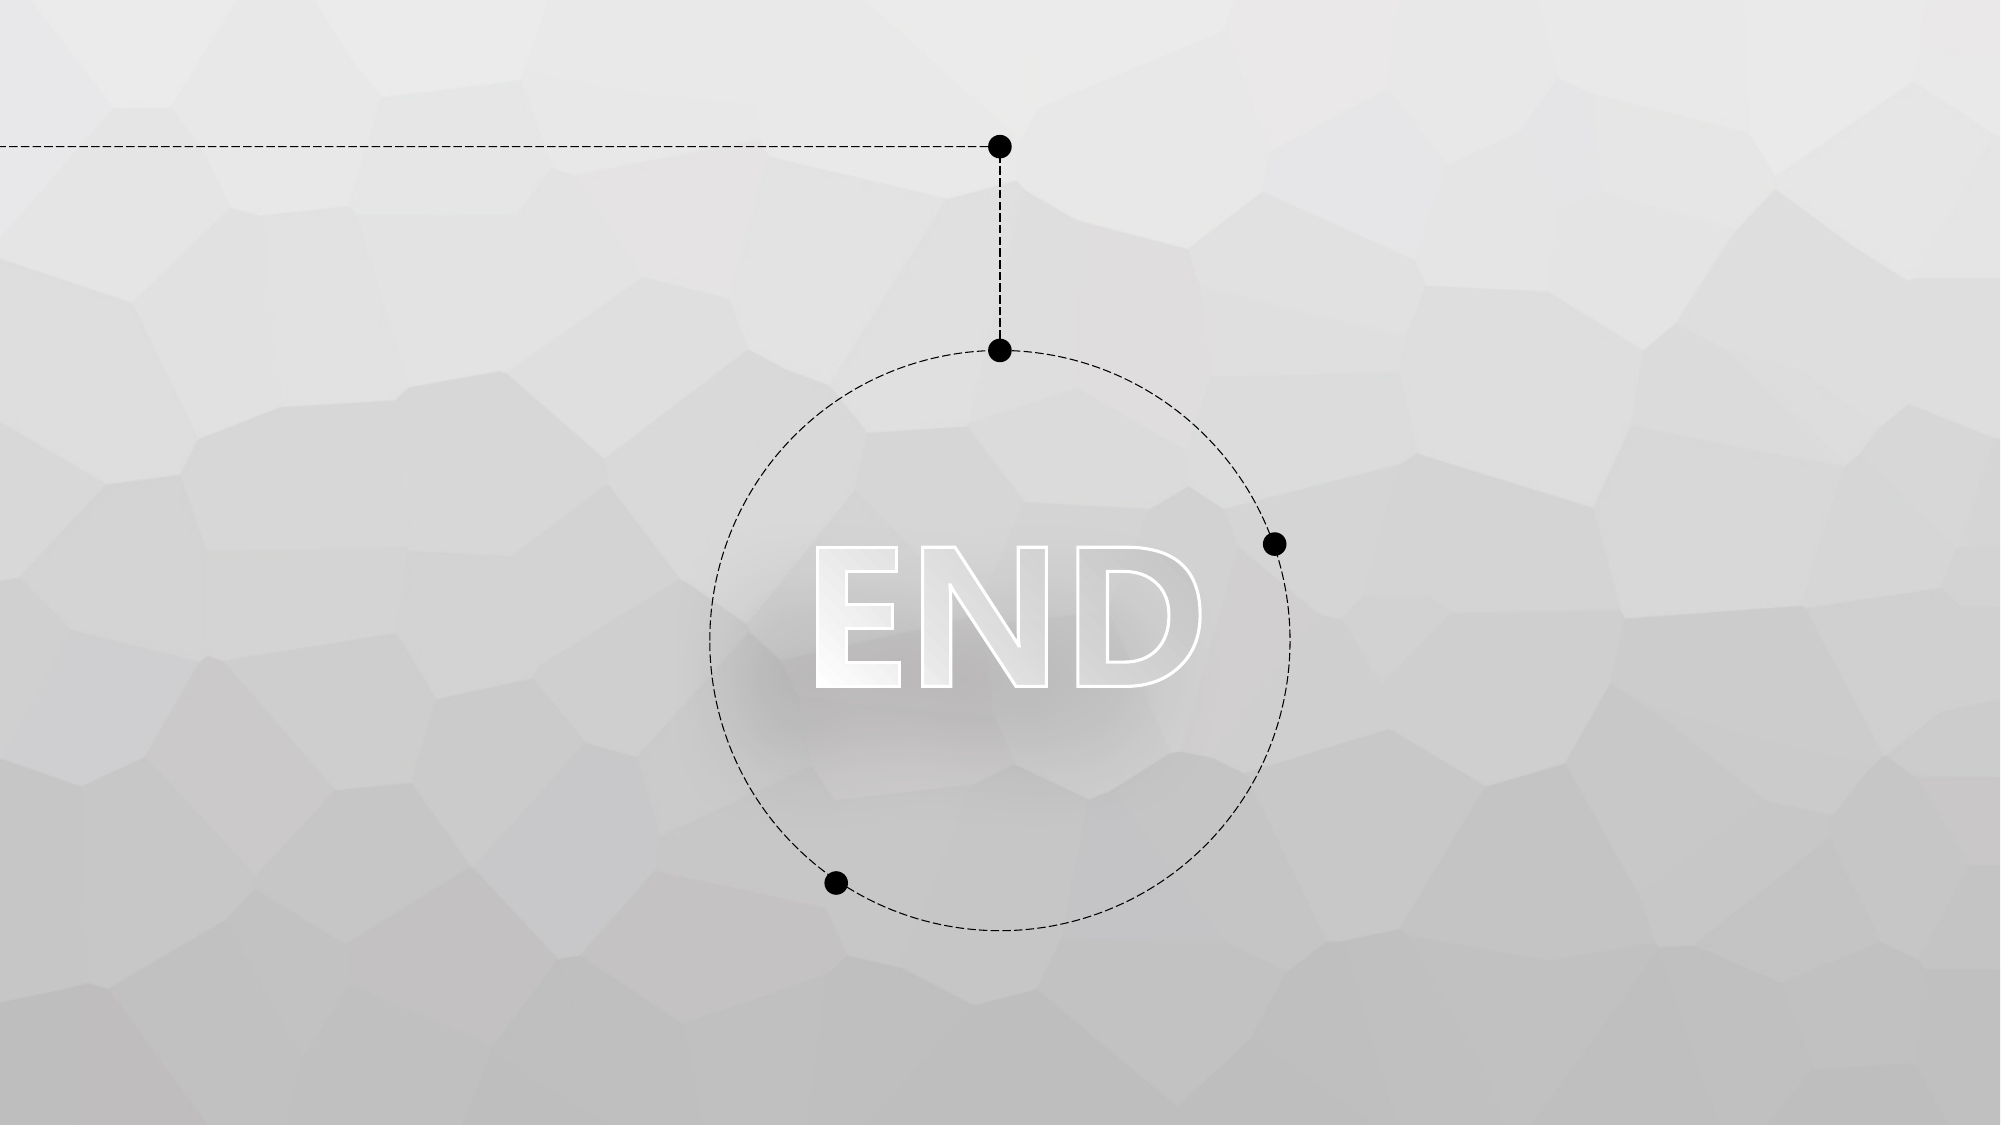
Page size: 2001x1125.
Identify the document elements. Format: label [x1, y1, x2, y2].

picture [0, 0, 2001, 1125]
text_box [1076, 546, 1202, 688]
text_box [987, 133, 1013, 160]
text_box [921, 546, 1048, 688]
text_box [1261, 531, 1288, 557]
text_box [823, 870, 850, 896]
text_box [816, 546, 901, 687]
text_box [708, 349, 1292, 932]
text_box [987, 337, 1013, 364]
